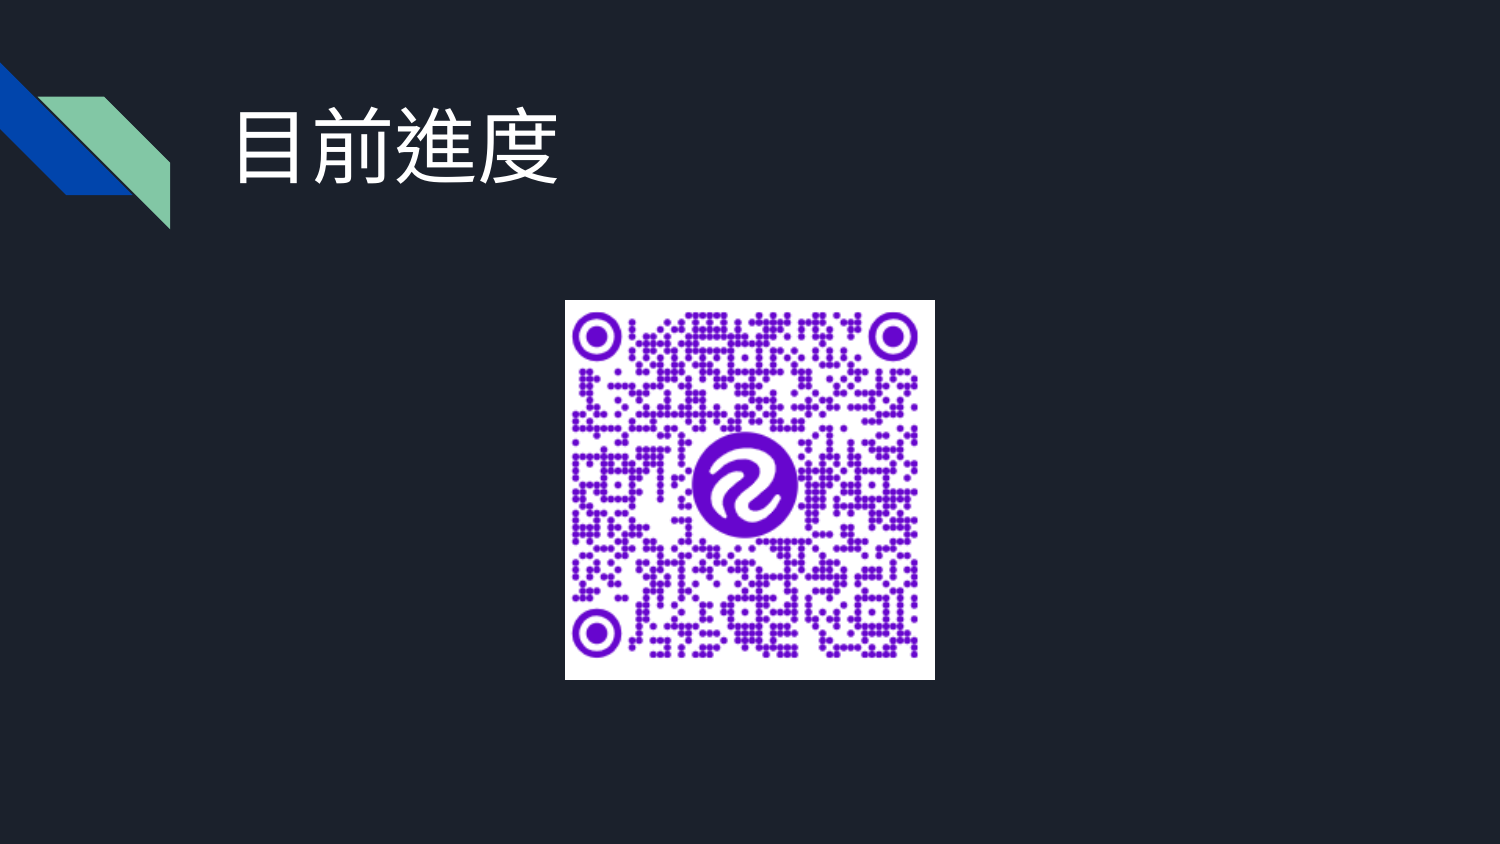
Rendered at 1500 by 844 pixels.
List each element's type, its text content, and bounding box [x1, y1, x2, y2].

title 目前進度 [212, 64, 1368, 215]
picture [565, 300, 935, 680]
